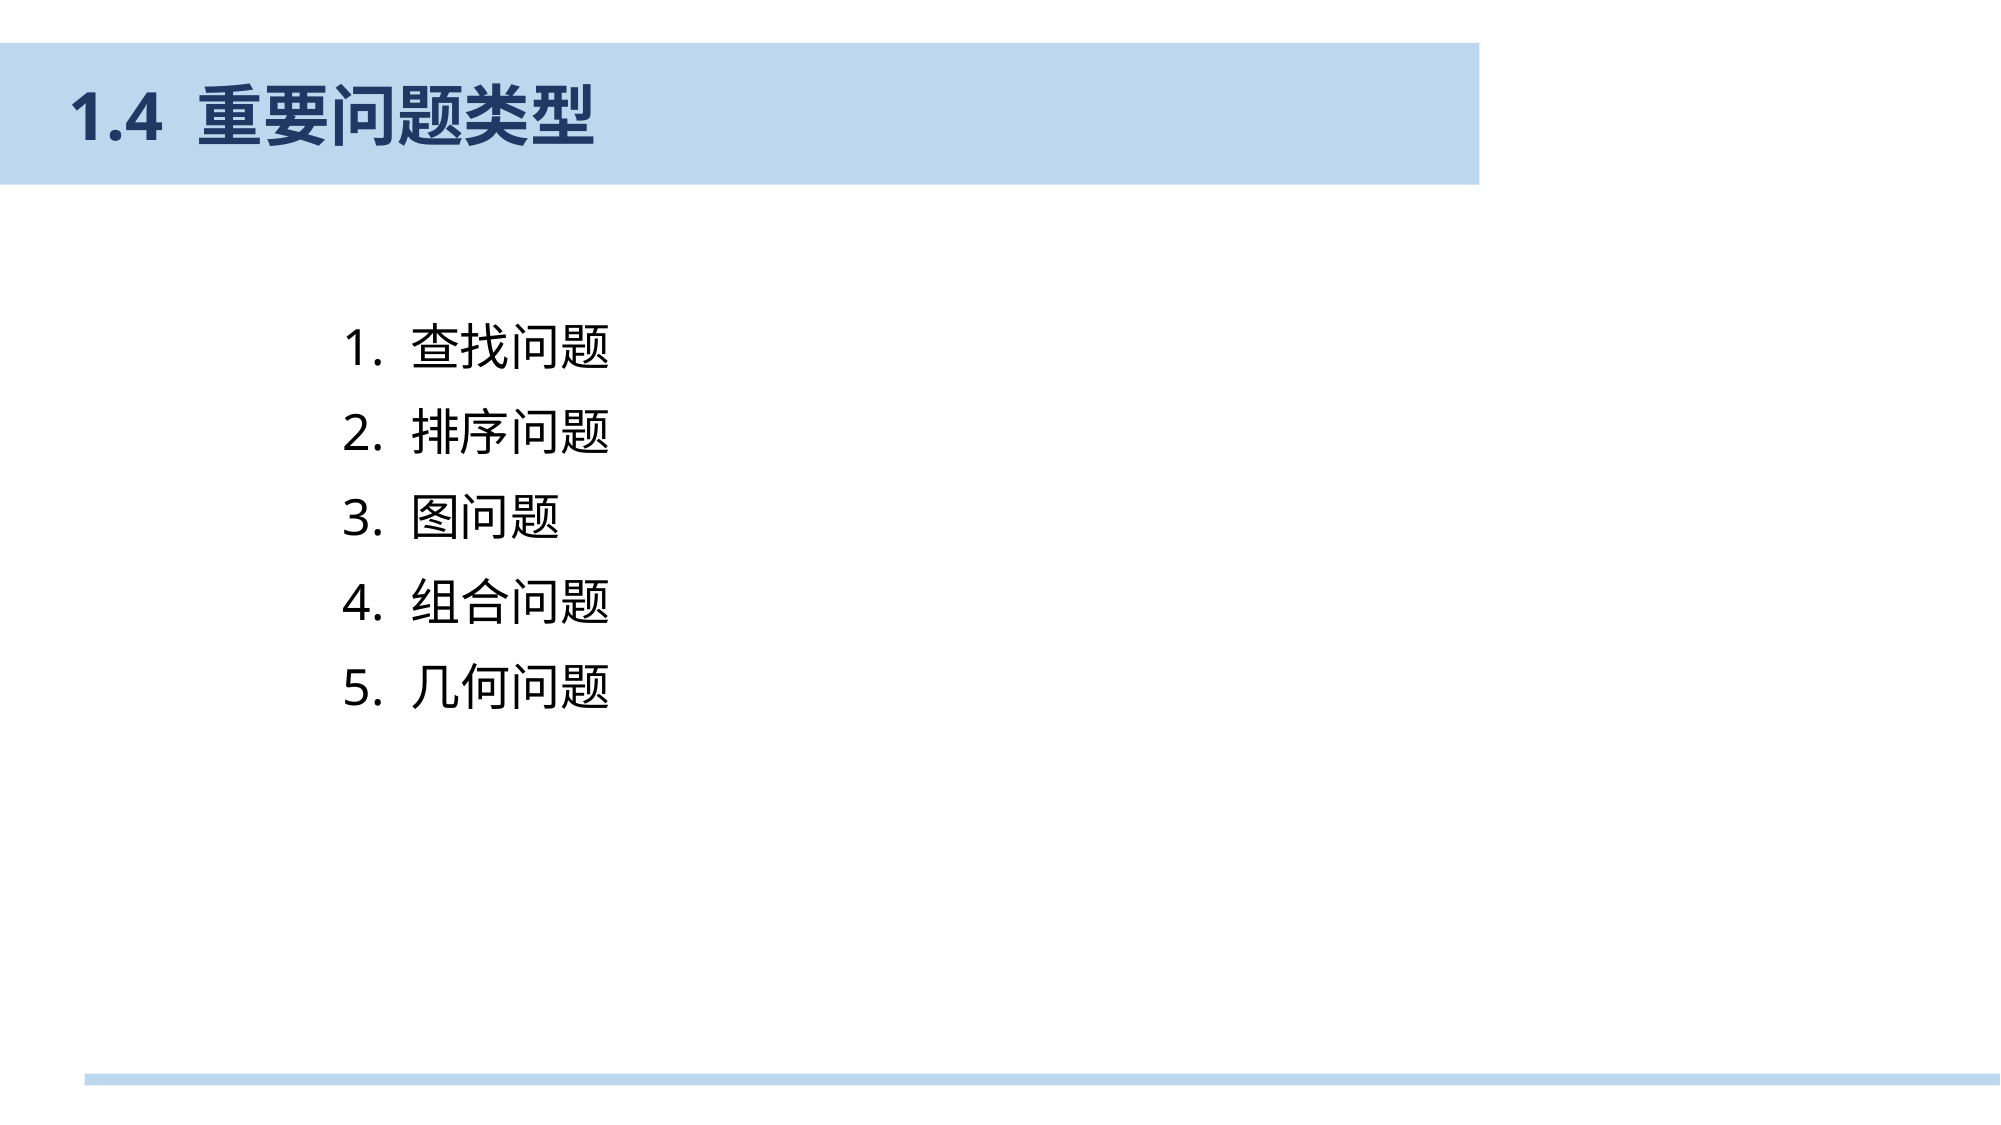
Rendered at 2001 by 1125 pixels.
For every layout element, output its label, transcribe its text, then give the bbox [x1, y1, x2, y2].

text_box 1. 查找问题 2. 排序问题 3. 图问题 4. 组合问题 5. 几何问题 [328, 308, 804, 723]
list 1.4 重要问题类型 [0, 42, 1480, 185]
